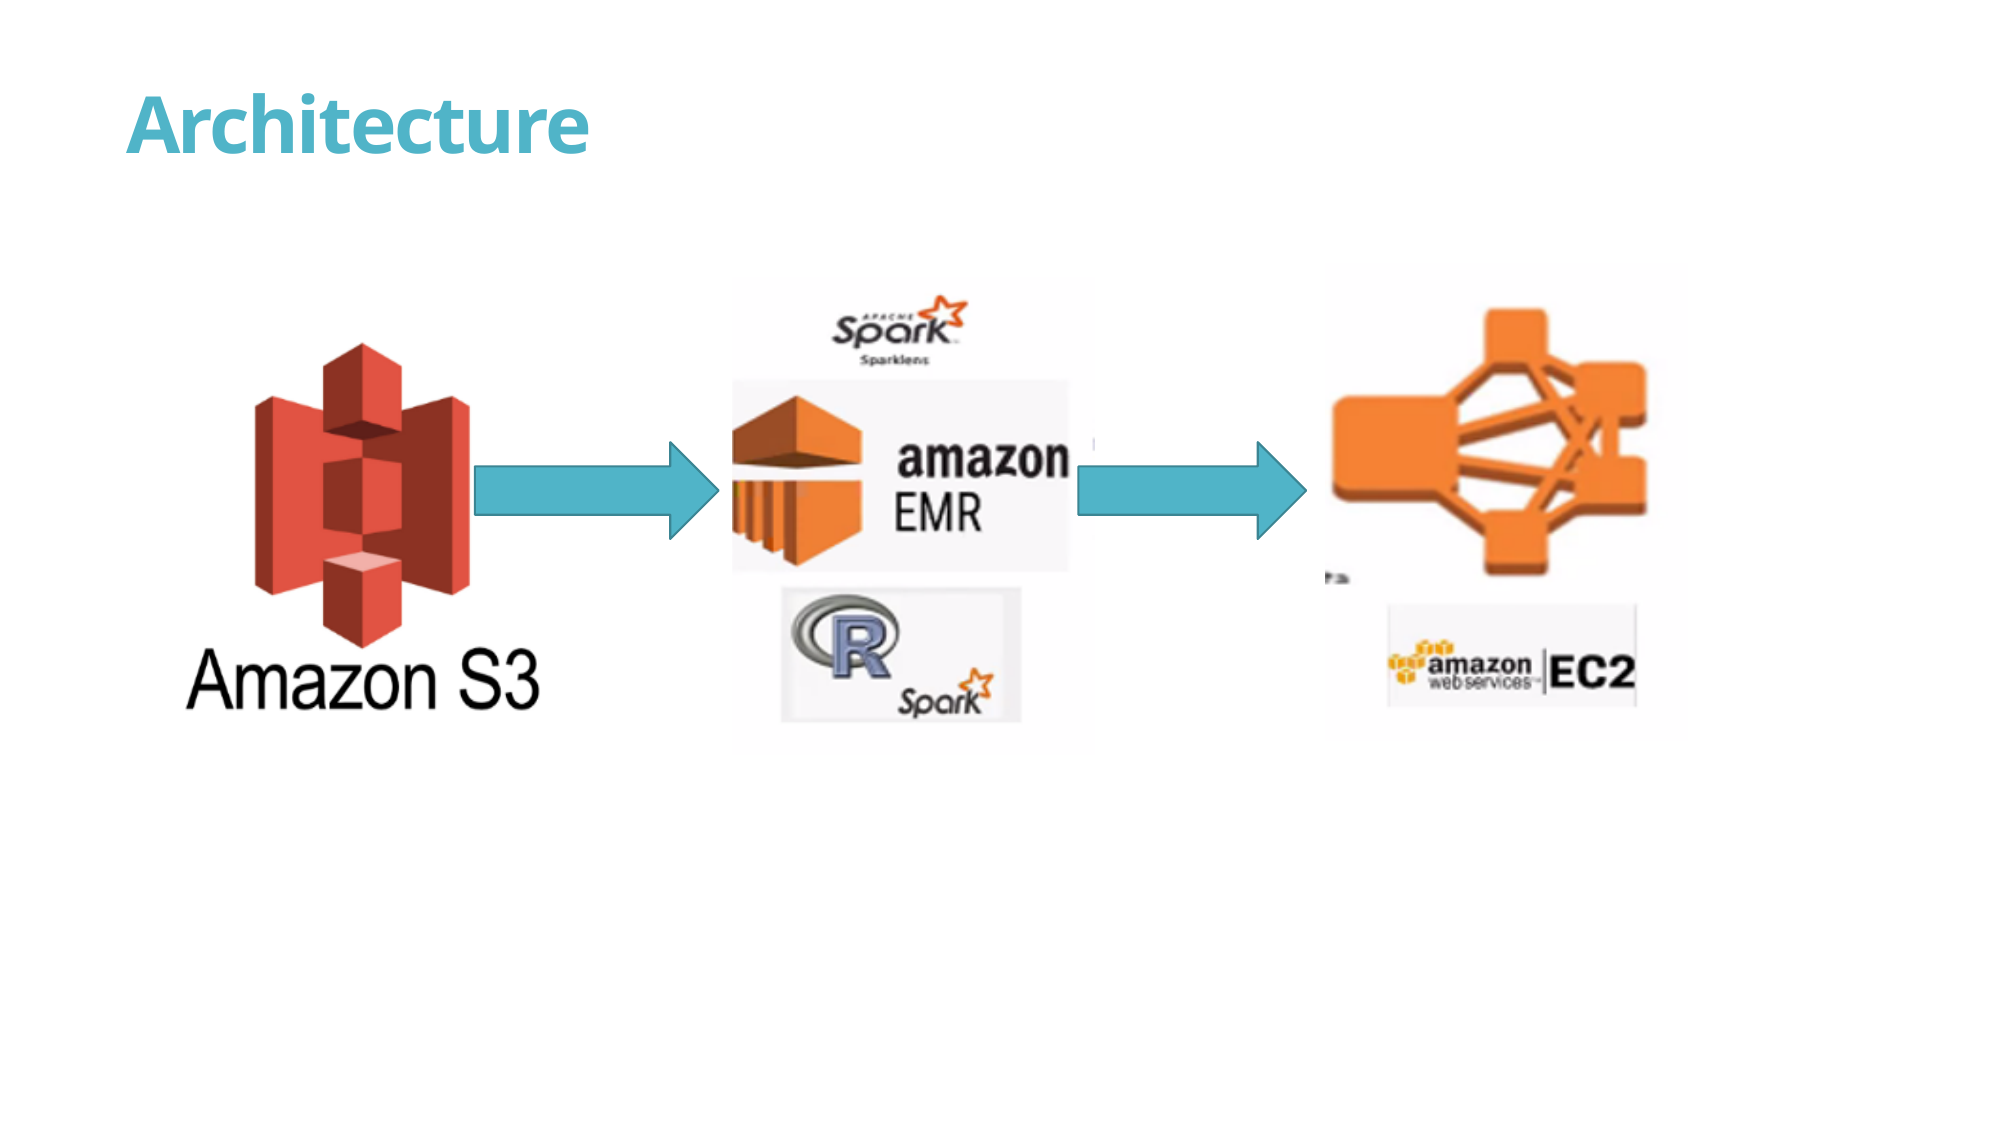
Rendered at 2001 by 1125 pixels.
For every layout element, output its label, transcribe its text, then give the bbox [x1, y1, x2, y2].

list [134, 337, 591, 741]
text_box [1096, 441, 1307, 540]
title Architecture [110, 81, 1875, 178]
picture [732, 277, 1096, 755]
picture [1324, 263, 1688, 741]
text_box [591, 441, 720, 540]
